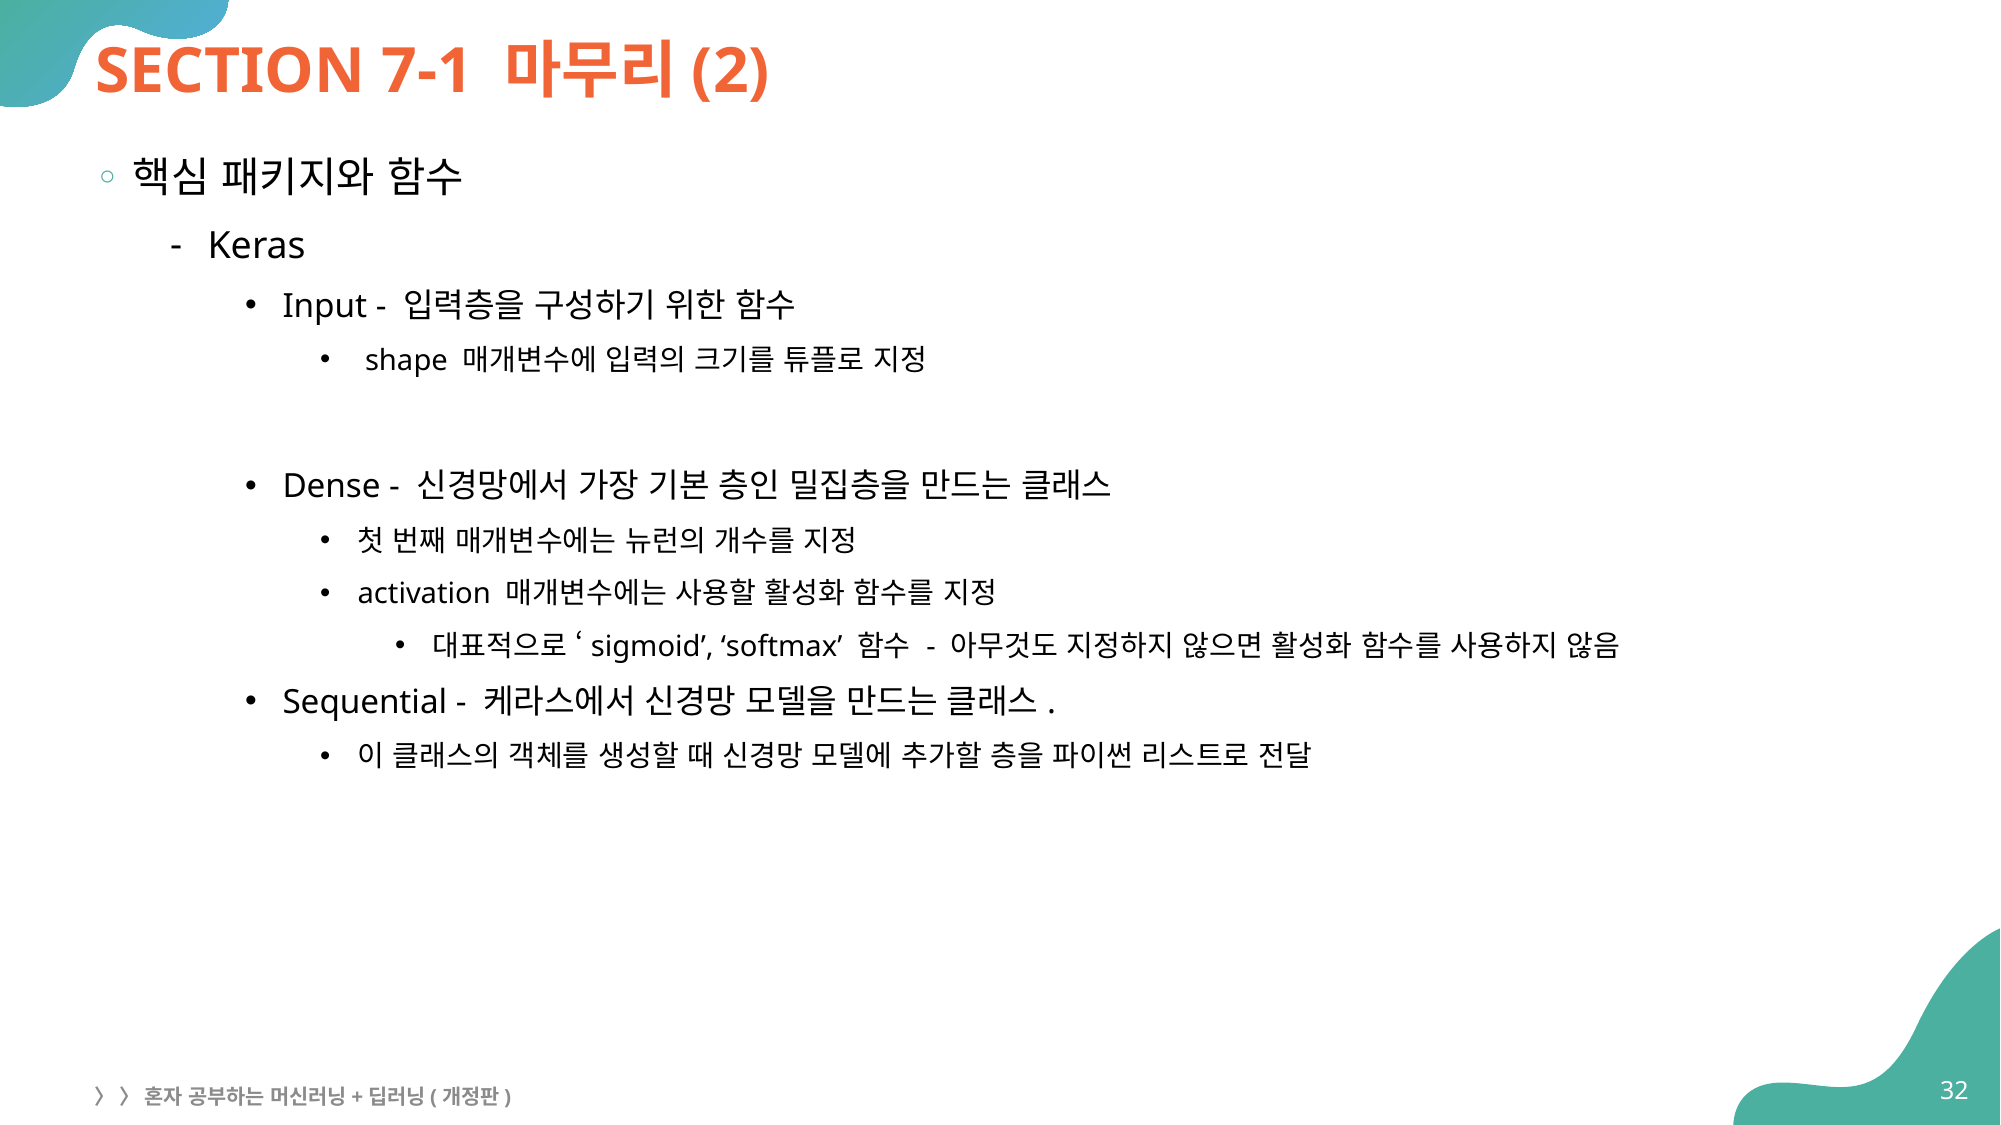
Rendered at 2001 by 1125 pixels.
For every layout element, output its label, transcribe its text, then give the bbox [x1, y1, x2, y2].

title SECTION 7-1 마무리(2) [79, 17, 1931, 128]
footer 〉 〉 혼자 공부하는 머신러닝+딥러닝(개정판) [79, 1078, 755, 1114]
slide_number 32 [1917, 1061, 1984, 1122]
list 핵심 패키지와 함수 Keras Input - 입력층을 구성하기 위한 함수 shape 매개변수에 입력의 크기를 튜플로 지정 Dense - 신경망에서 가장 기본 층인 밀집층을 만드는 클래스 첫 번째 매개변수에는 뉴런의 개수를 지정 activation 매개변수에는 사용할 활성화 함수를 지정 대표적으로 ‘sigmoid’, ‘softmax’ 함수 - 아무것도 지정하지 않으면 활성화 함수를 사용하지 않음 Sequential - 케라스에서 신경망 모델을 만드는 클래스. 이 클래스의 객체를 생성할 때 신경망 모델에 추가할 층을 파이썬 리스트로 전달 [79, 133, 1984, 1044]
